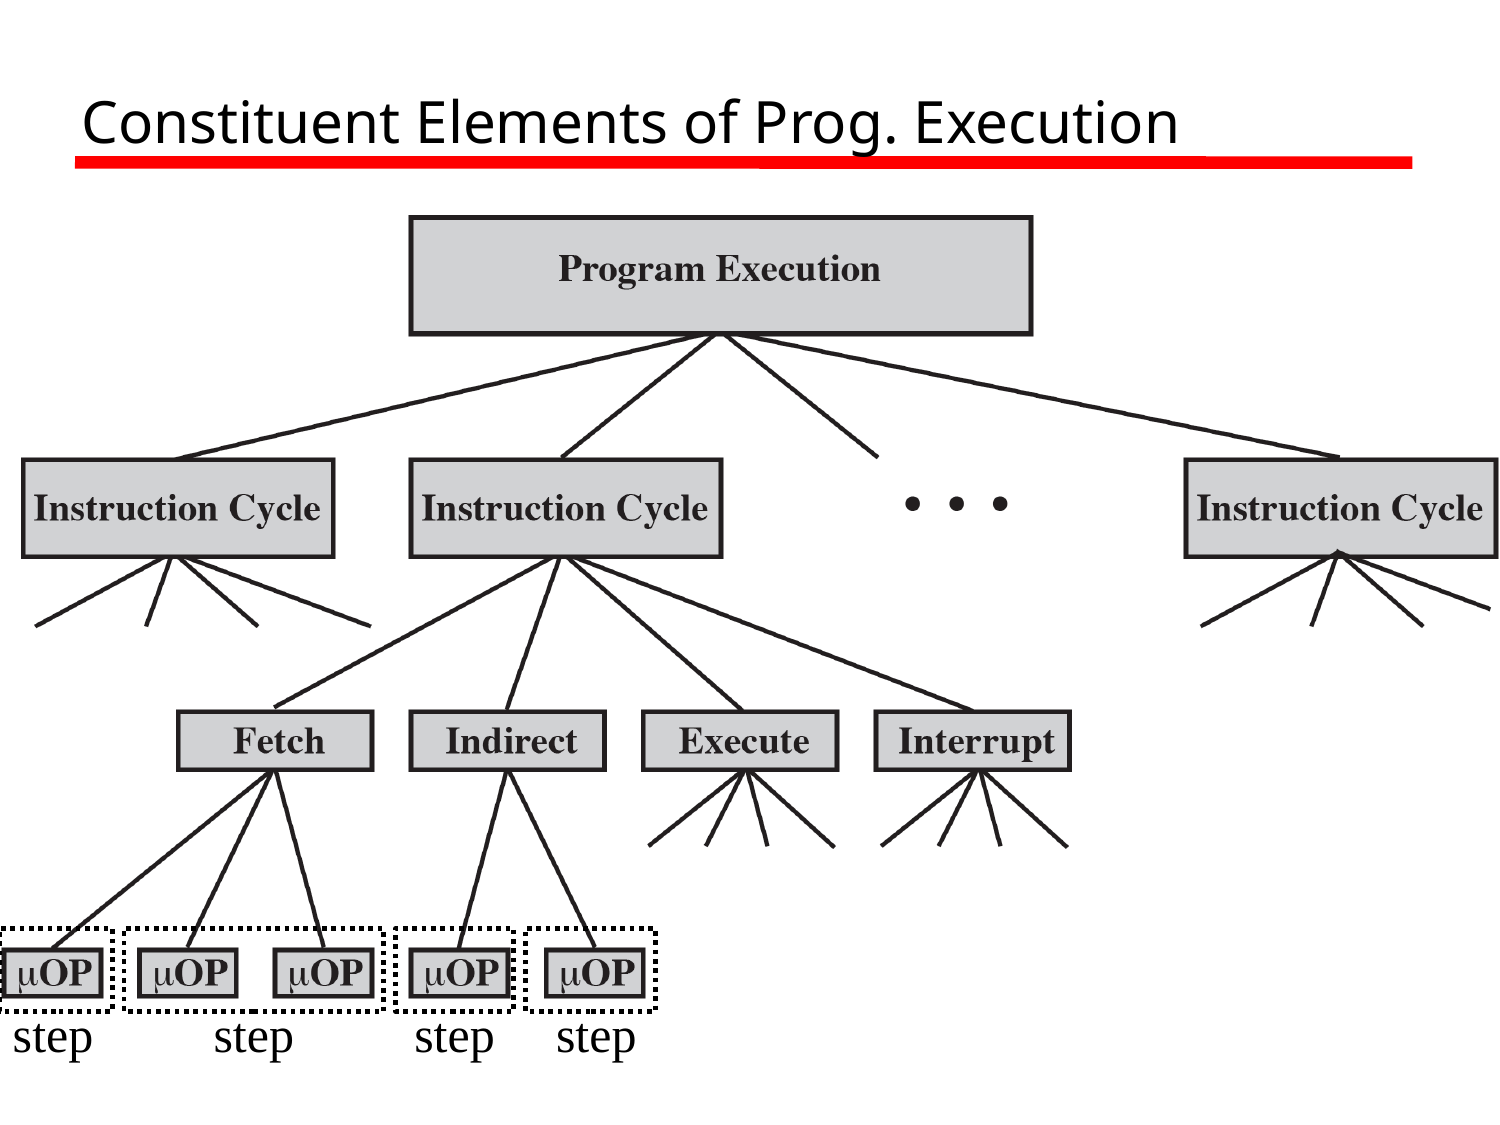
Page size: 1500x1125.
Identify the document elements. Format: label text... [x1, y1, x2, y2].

text_box [325, 1008, 383, 1012]
picture [0, 212, 1500, 1000]
text_box step [183, 1008, 325, 1070]
text_box step [525, 1008, 668, 1070]
title Constituent Elements of Prog. Execution [66, 24, 1412, 163]
text_box step [383, 1008, 525, 1070]
text_box step [0, 1007, 124, 1070]
text_box [124, 1008, 183, 1012]
